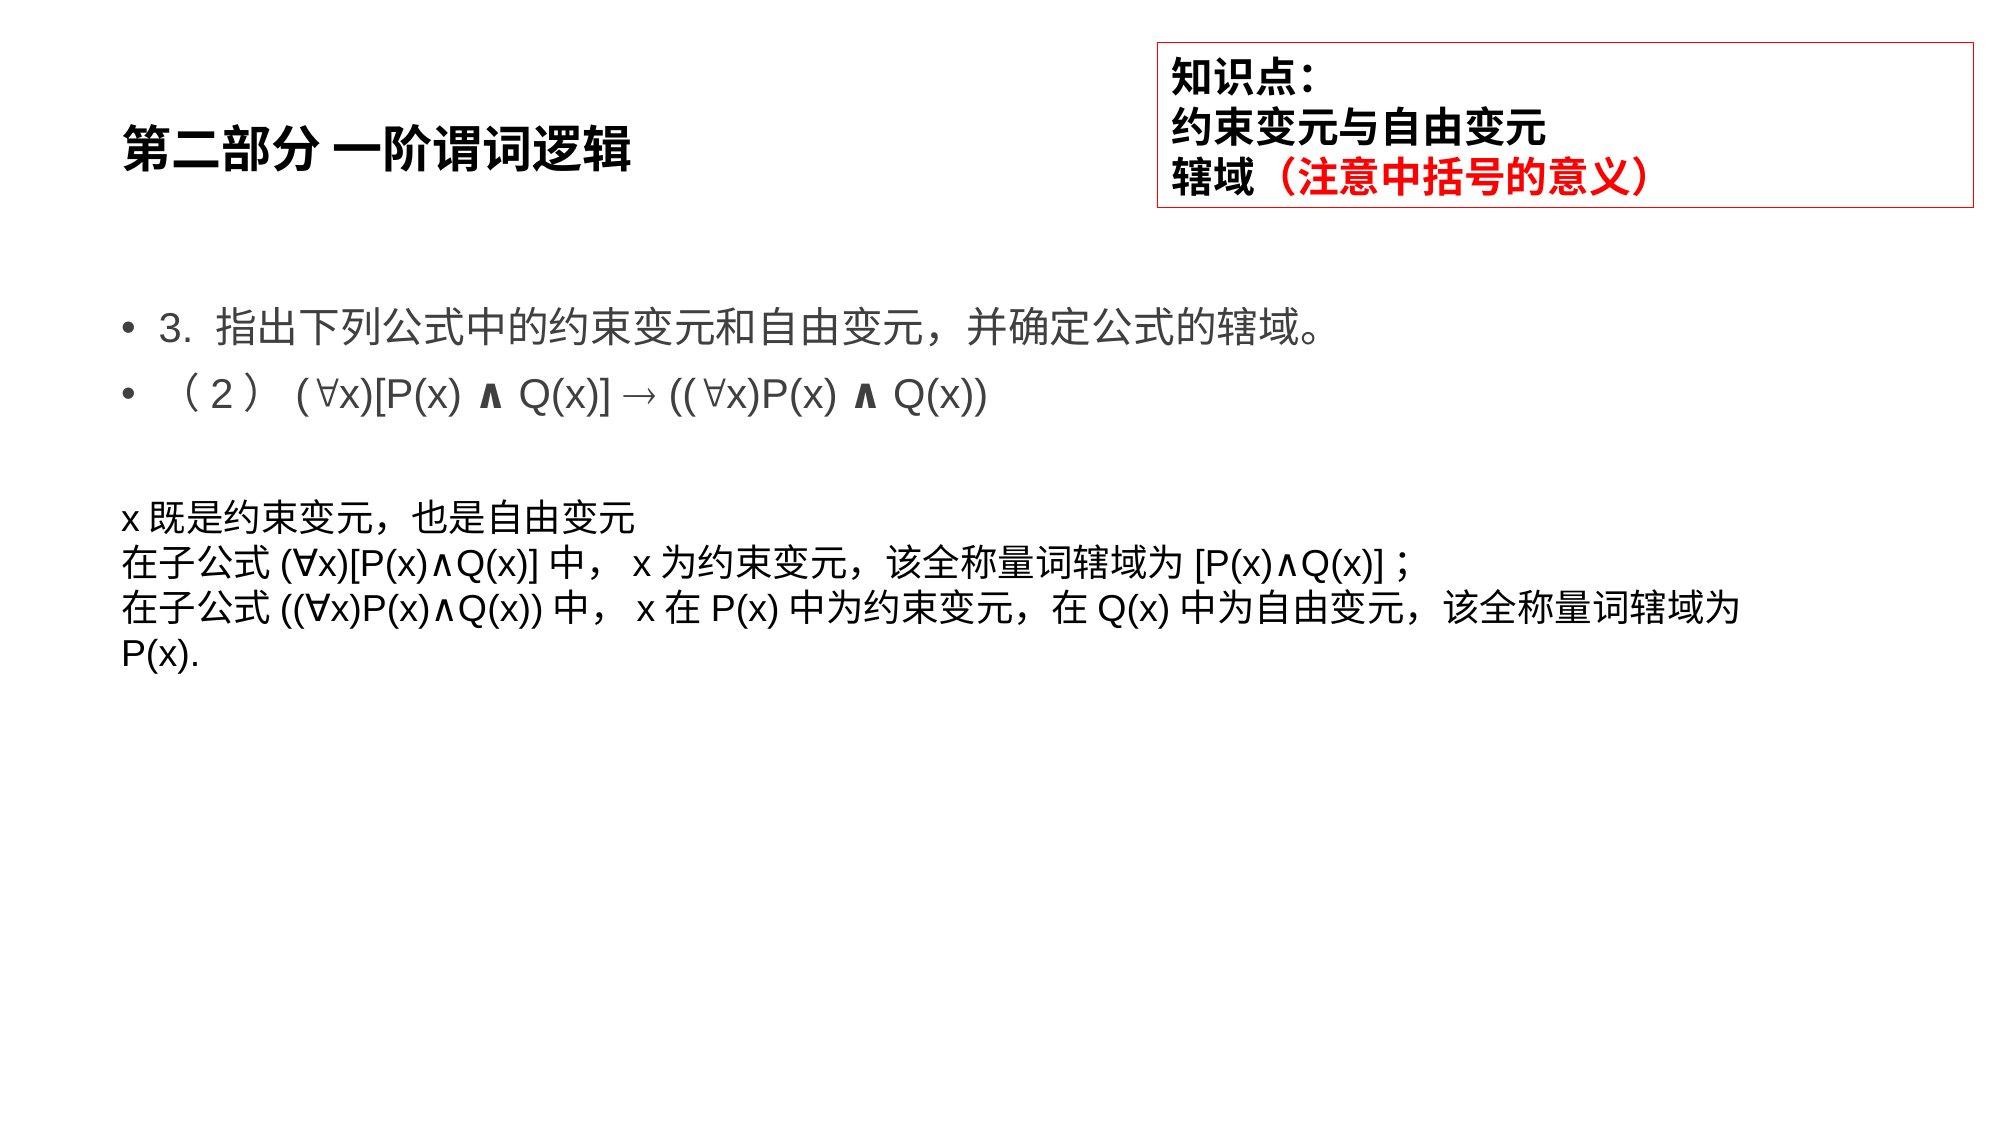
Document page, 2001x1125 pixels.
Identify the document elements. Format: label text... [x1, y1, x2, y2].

text_box x既是约束变元，也是自由变元 在子公式(∀x)[P(x)∧Q(x)]中，x为约束变元，该全称量词辖域为[P(x)∧Q(x)]； 在子公式((∀x)P(x)∧Q(x))中，x在P(x)中为约束变元，在Q(x)中为自由变元，该全称量词辖域为P(x). [106, 486, 1807, 682]
list 3. 指出下列公式中的约束变元和自由变元，并确定公式的辖域。 （2）(x)[P(x) ∧ Q(x)]  ((x)P(x) ∧ Q(x)) [106, 299, 1832, 448]
text_box 知识点： 约束变元与自由变元 辖域（注意中括号的意义） [1157, 42, 1974, 208]
title 第二部分 一阶谓词逻辑 [106, 42, 1832, 260]
